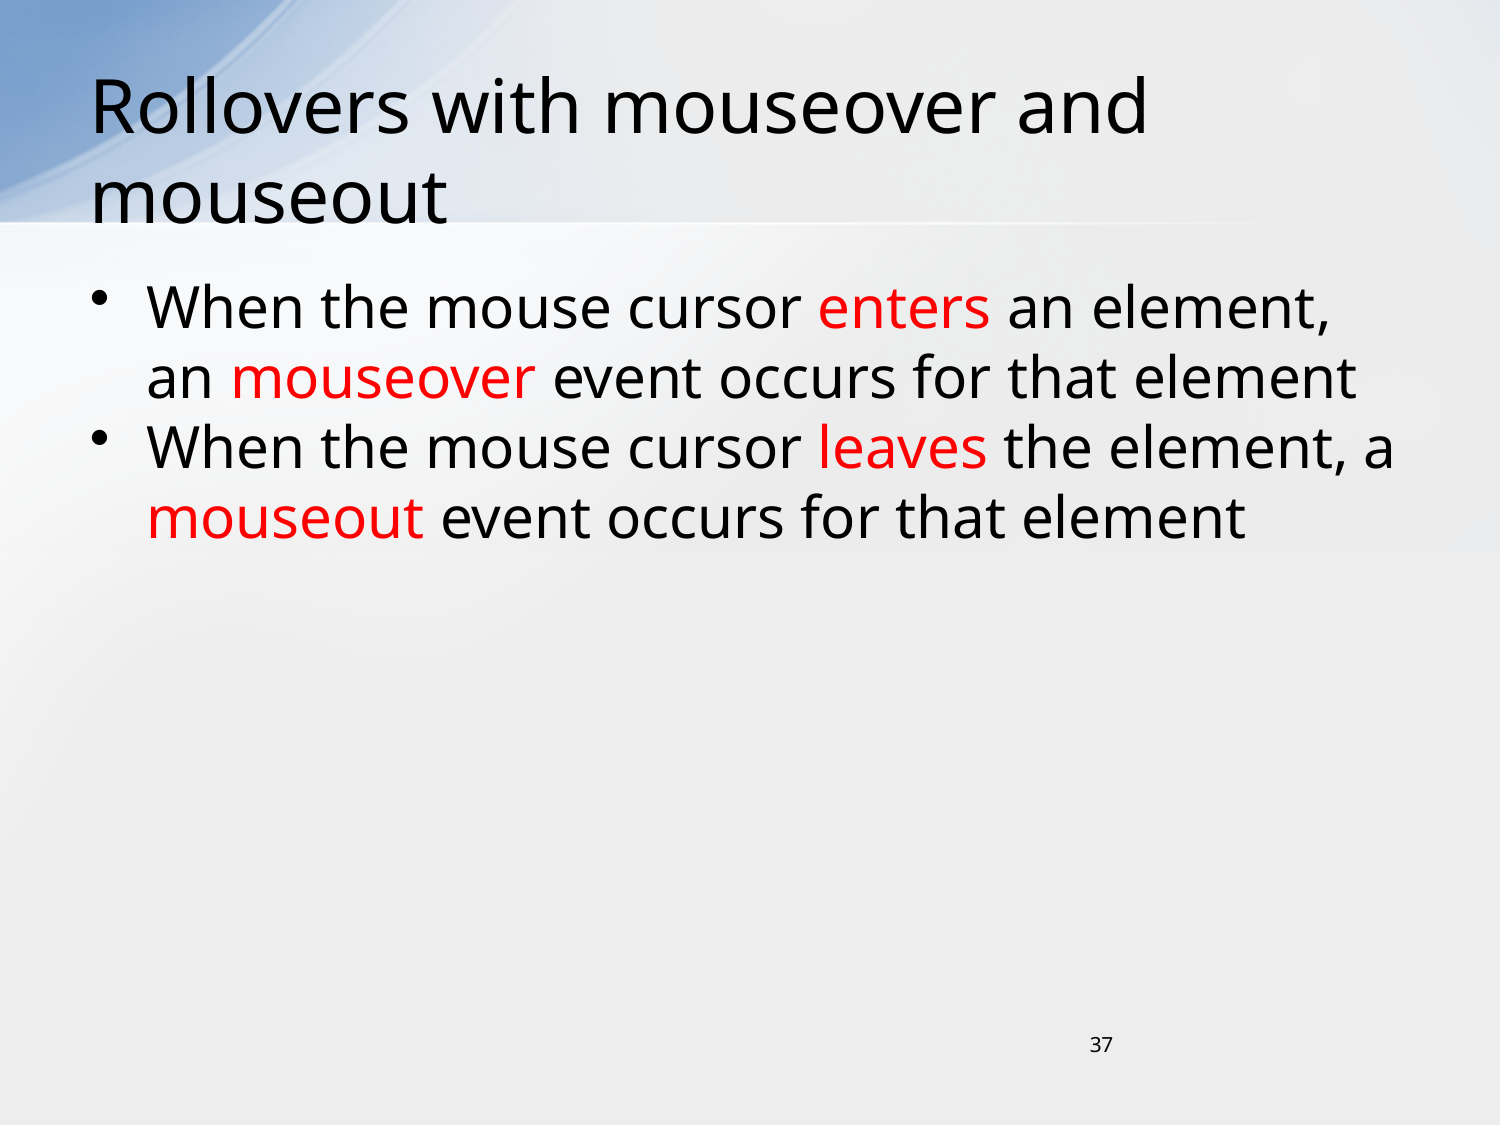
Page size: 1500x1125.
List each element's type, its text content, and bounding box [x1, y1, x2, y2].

title Rollovers with mouseover and mouseout [75, 58, 1425, 247]
list When the mouse cursor enters an element, an mouseover event occurs for that element When the mouse cursor leaves the element, a mouseout event occurs for that element [75, 262, 1425, 1005]
picture [0, 0, 1500, 1125]
slide_number 37 [1074, 1024, 1425, 1103]
